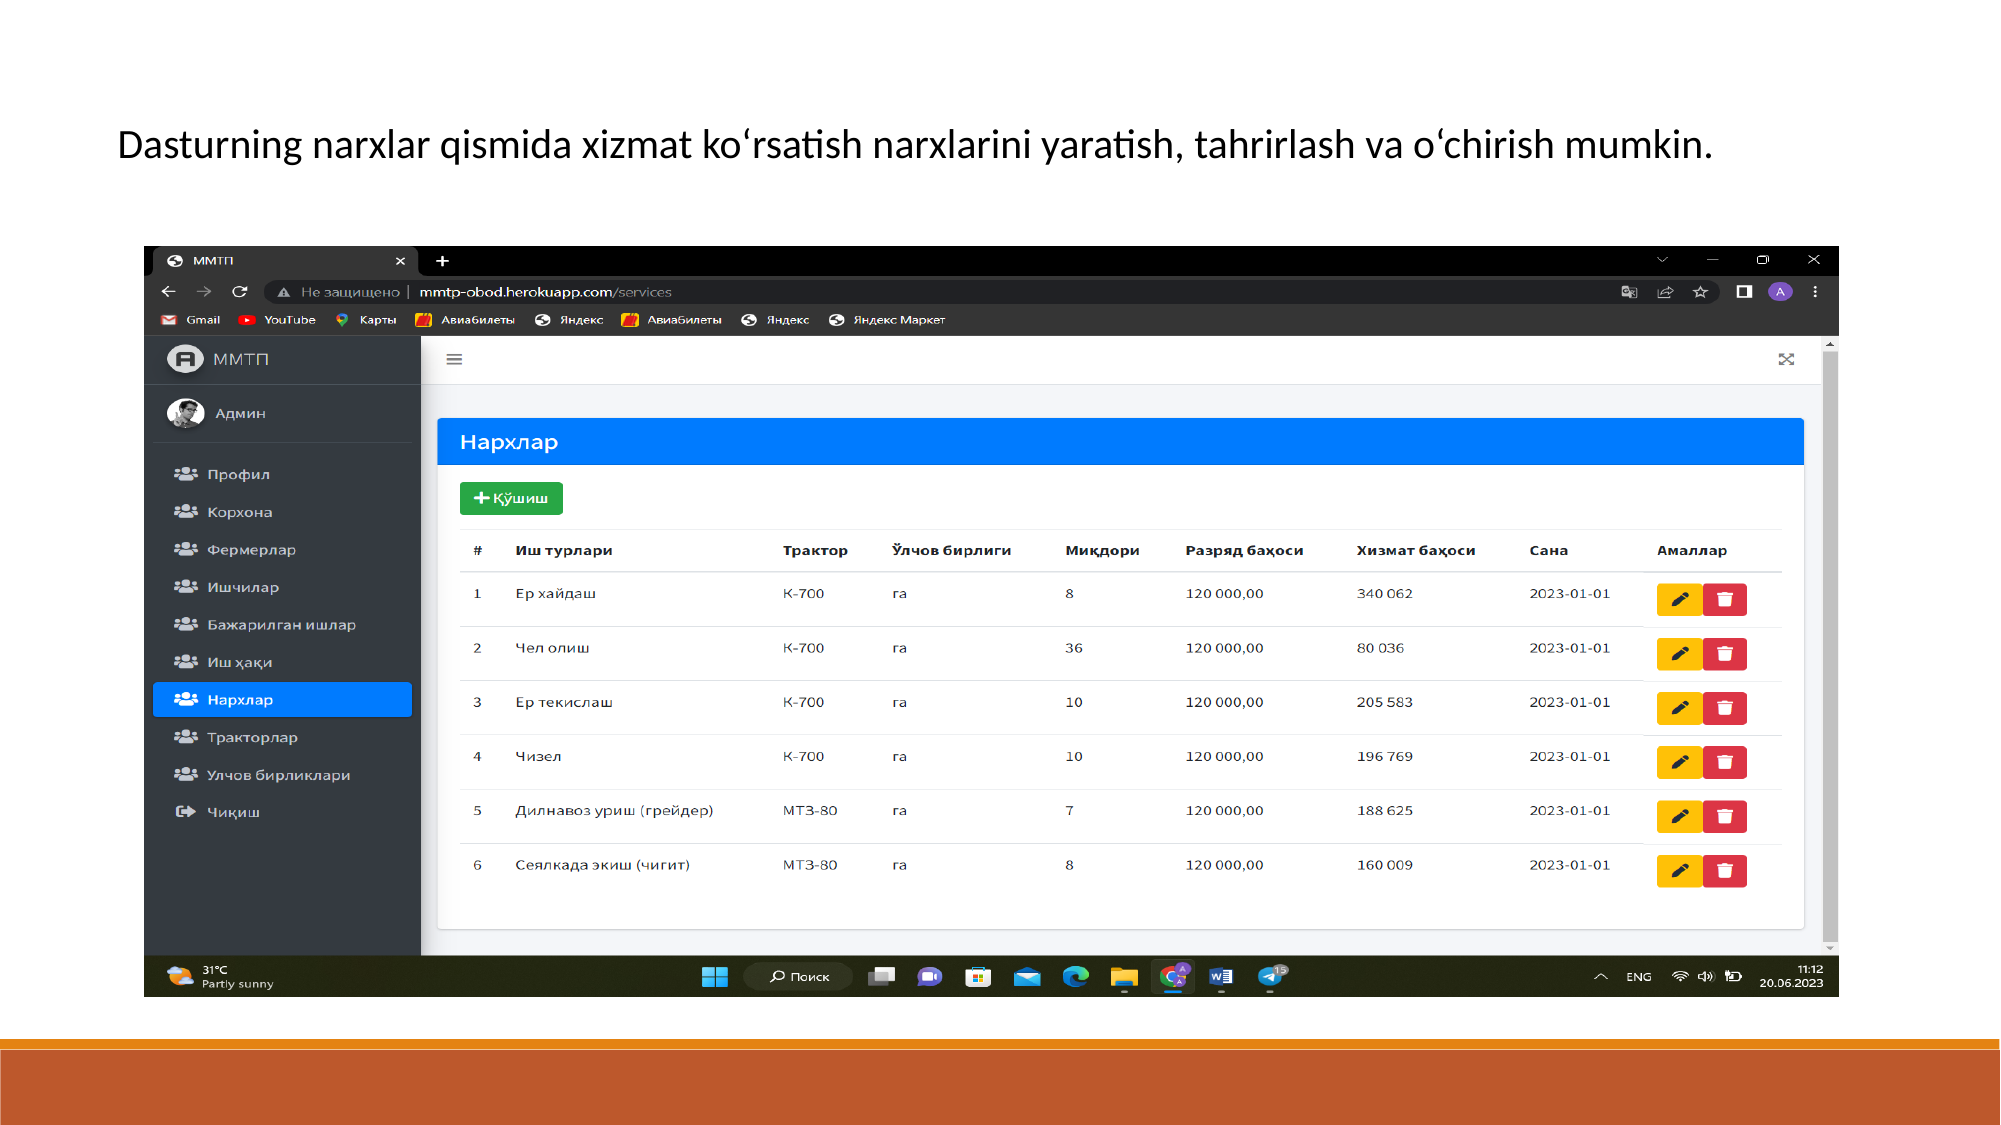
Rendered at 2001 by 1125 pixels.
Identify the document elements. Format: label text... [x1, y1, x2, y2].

text_box Dasturning narxlar qismida xizmat ko‘rsatish narxlarini yaratish, tahrirlash va o‘chirish mumkin. [102, 108, 1881, 174]
picture [143, 245, 1840, 998]
